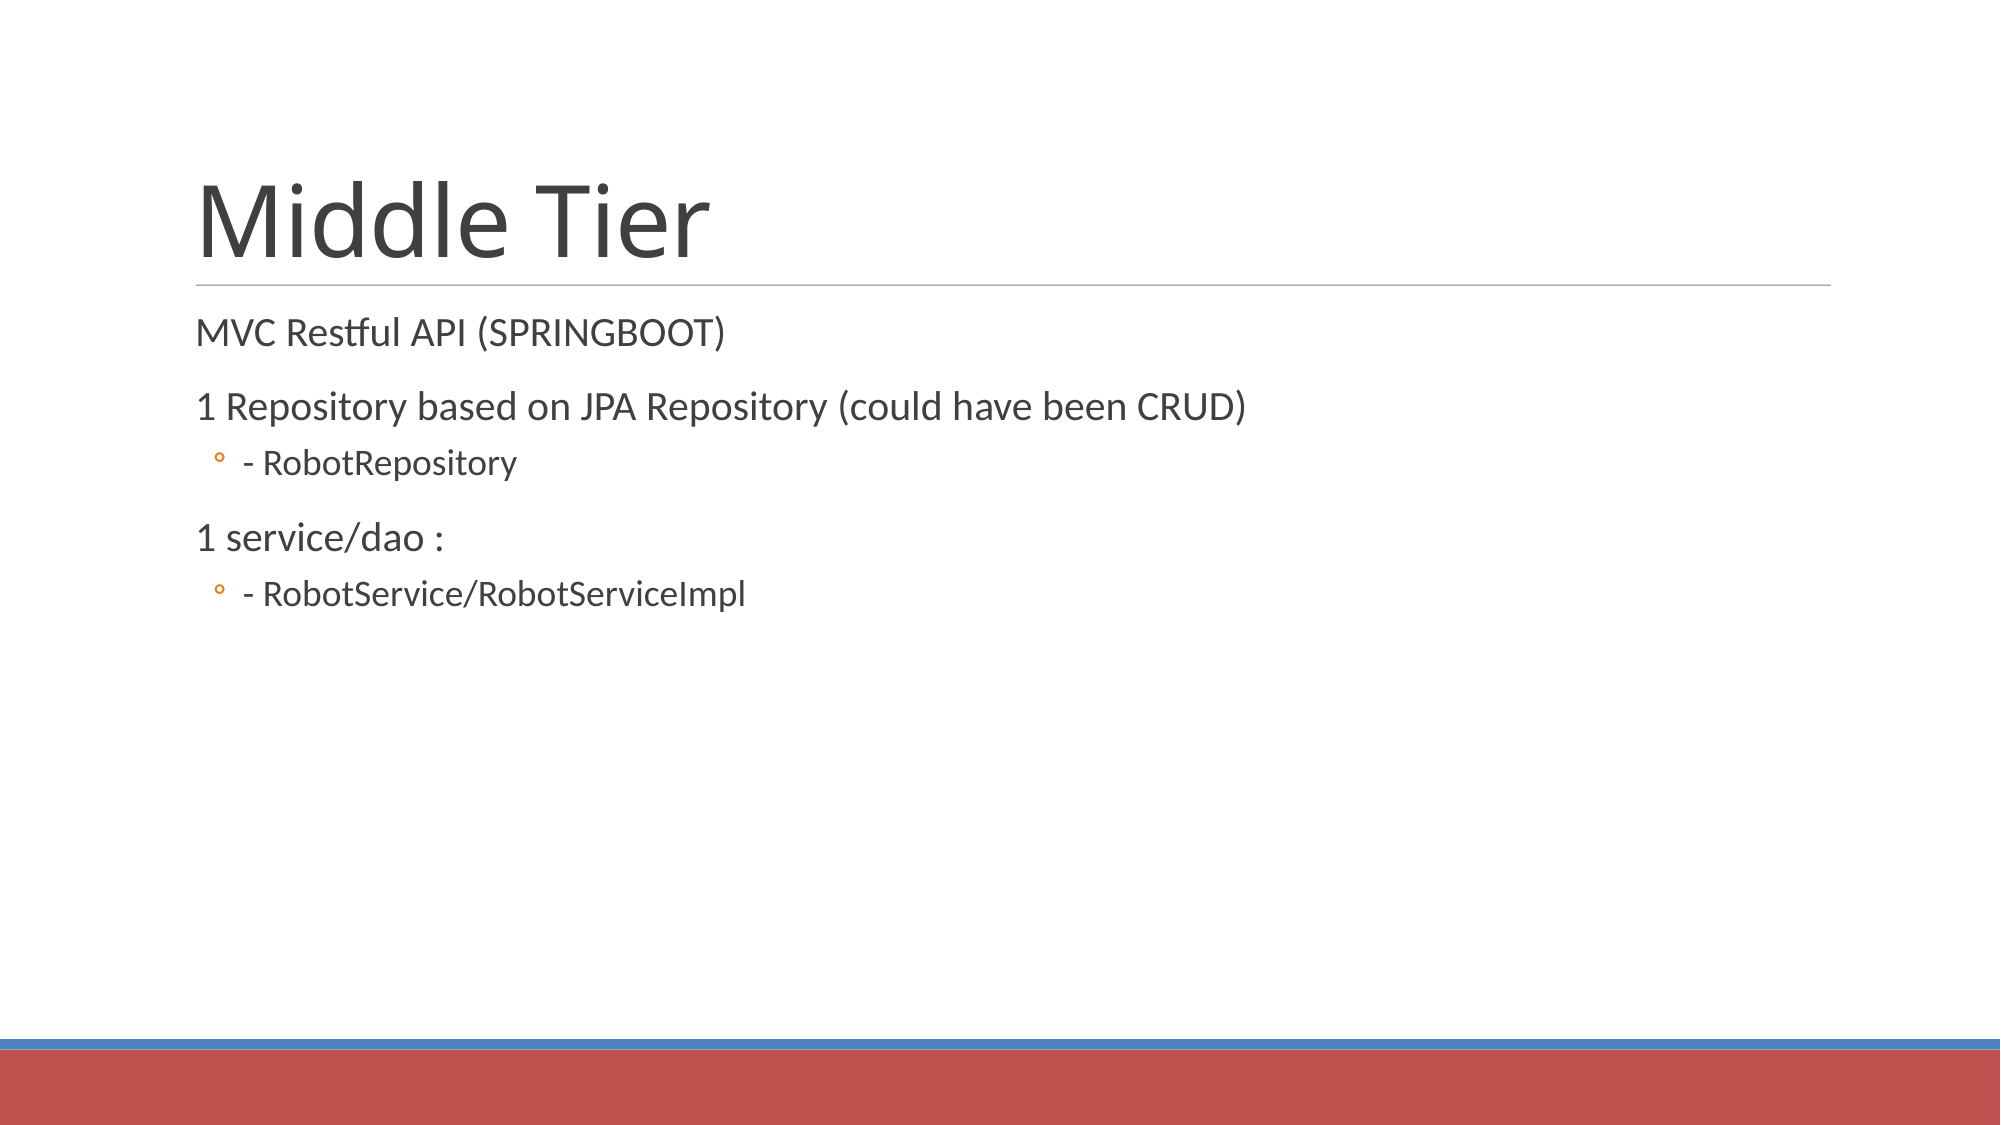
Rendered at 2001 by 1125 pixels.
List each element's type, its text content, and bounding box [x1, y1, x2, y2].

text_box MVC Restful API (SPRINGBOOT) 1 Repository based on JPA Repository (could have been CRUD) - RobotRepository 1 service/dao : - RobotService/RobotServiceImpl [179, 302, 1830, 963]
text_box Middle Tier [179, 46, 1830, 285]
